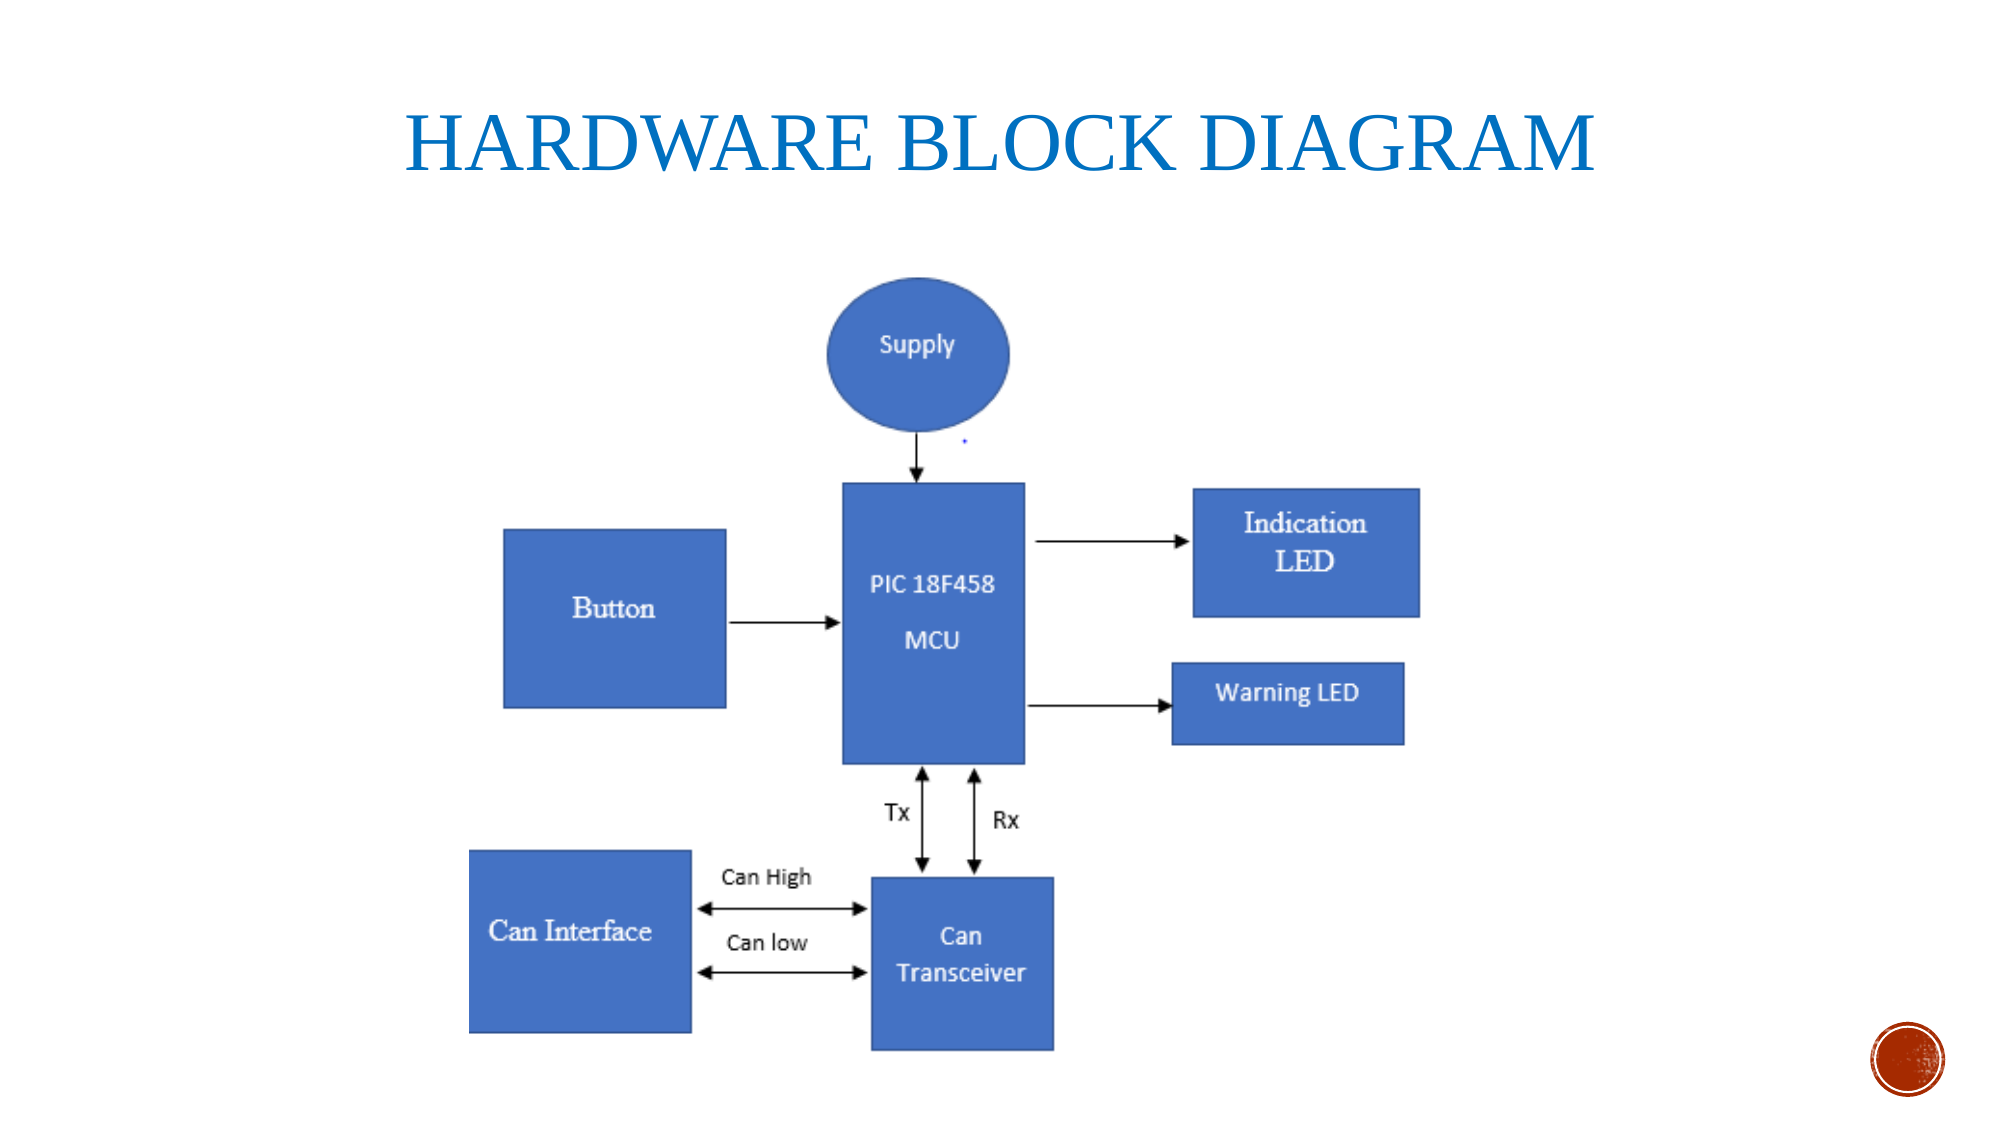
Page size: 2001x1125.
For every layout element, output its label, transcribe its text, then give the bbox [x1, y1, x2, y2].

title Hardware block diagram [175, 79, 1826, 207]
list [473, 251, 1537, 1089]
